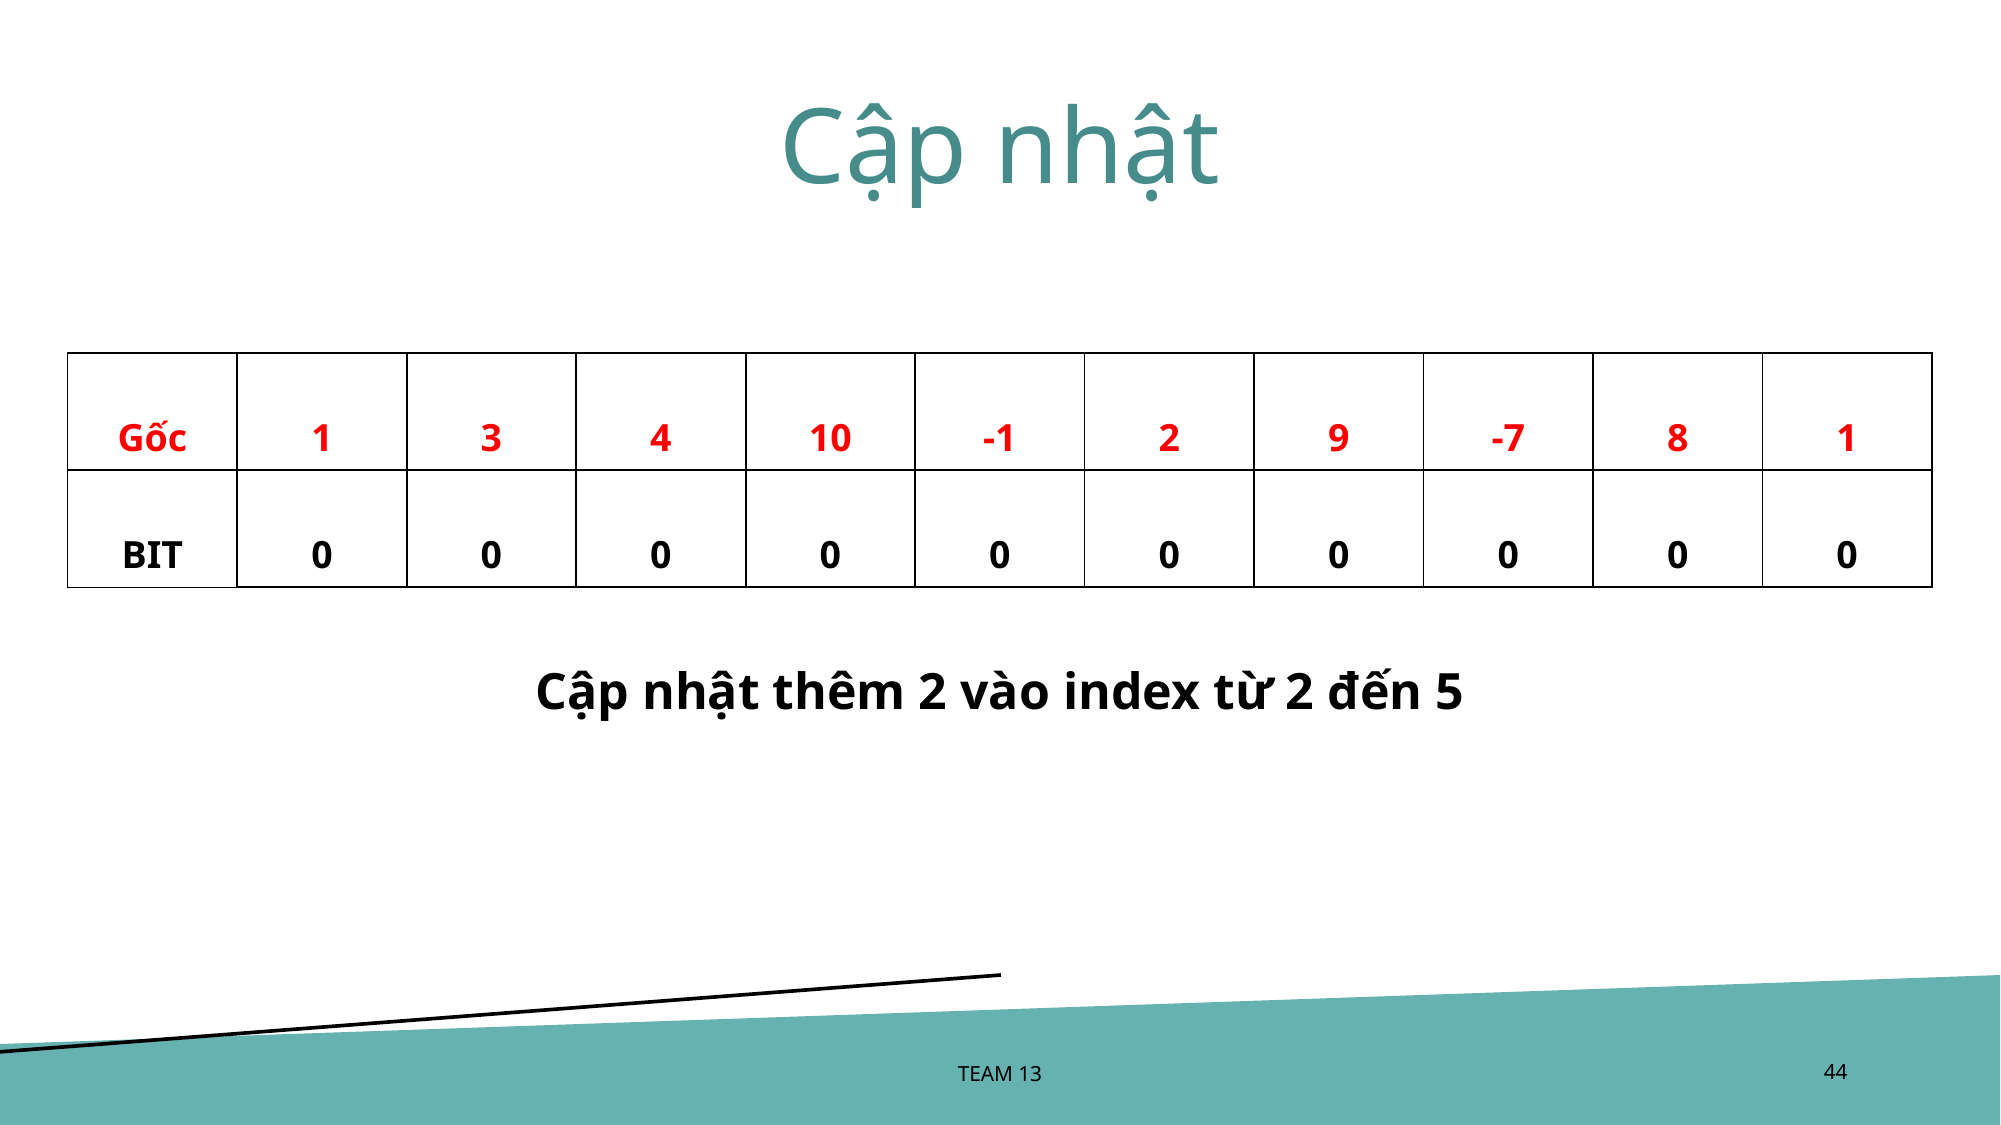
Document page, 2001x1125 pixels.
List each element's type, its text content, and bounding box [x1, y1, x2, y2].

title Cập nhật [284, 72, 1716, 228]
table_header Gốc [68, 354, 236, 469]
table_header 4 [577, 354, 745, 469]
table_header 1 [1763, 354, 1931, 469]
table_header -1 [916, 354, 1084, 469]
table_cell 0 [1255, 471, 1423, 586]
table_cell BIT [68, 471, 236, 587]
table_cell 0 [1594, 471, 1762, 586]
table_cell 0 [577, 471, 745, 586]
table_cell 0 [238, 471, 406, 586]
table_header 3 [408, 354, 575, 469]
table_header 1 [238, 354, 406, 469]
slide_number ‹#› [1412, 1042, 1863, 1103]
table_header 9 [1255, 354, 1423, 469]
table_cell 0 [747, 471, 914, 586]
table_header -7 [1424, 354, 1592, 469]
table_cell 0 [1424, 471, 1592, 586]
table_cell 0 [1085, 471, 1253, 586]
table_cell 0 [1763, 471, 1931, 586]
table_header 10 [747, 354, 914, 469]
table_cell 0 [408, 471, 575, 586]
text_box Cập nhật thêm 2 vào index từ 2 đến 5 [303, 643, 1697, 735]
table_cell 0 [916, 471, 1084, 586]
table_header 2 [1085, 354, 1253, 469]
text_box TEAM 13 [662, 1042, 1338, 1103]
table_header 8 [1594, 354, 1762, 469]
